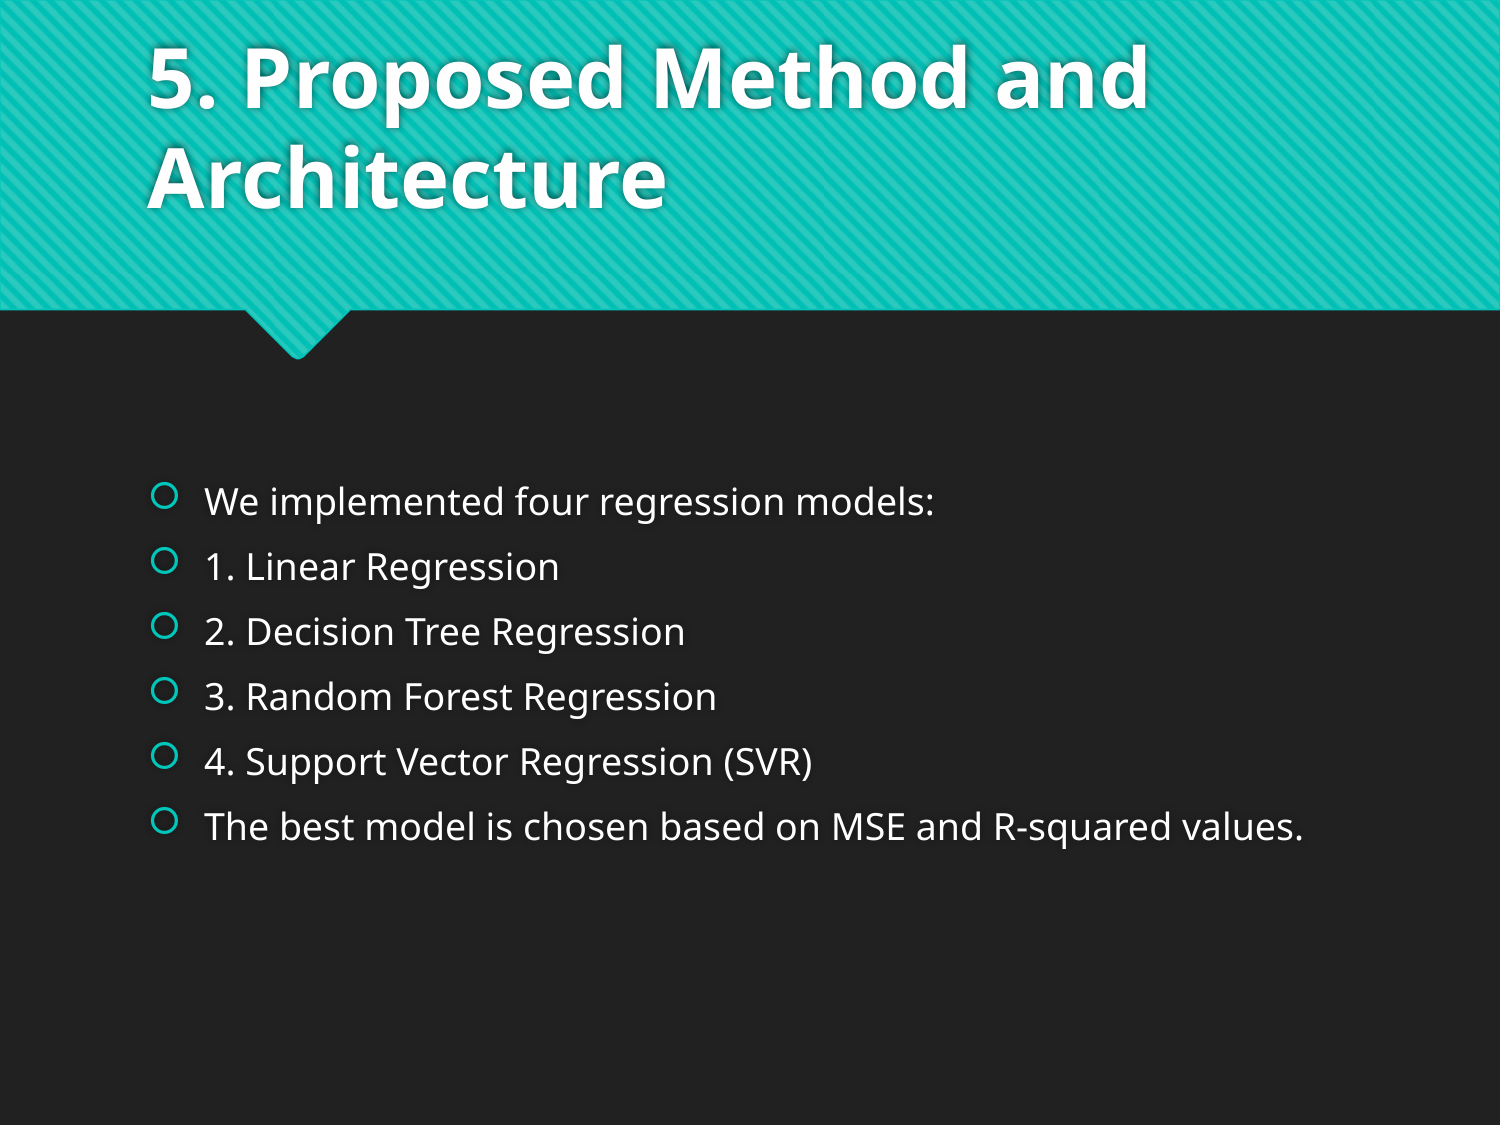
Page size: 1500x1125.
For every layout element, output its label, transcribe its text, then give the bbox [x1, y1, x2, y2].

list We implemented four regression models: 1. Linear Regression 2. Decision Tree Regression 3. Random Forest Regression 4. Support Vector Regression (SVR) The best model is chosen based on MSE and R-squared values. [132, 364, 1368, 962]
title 5. Proposed Method and Architecture [132, 73, 1368, 233]
